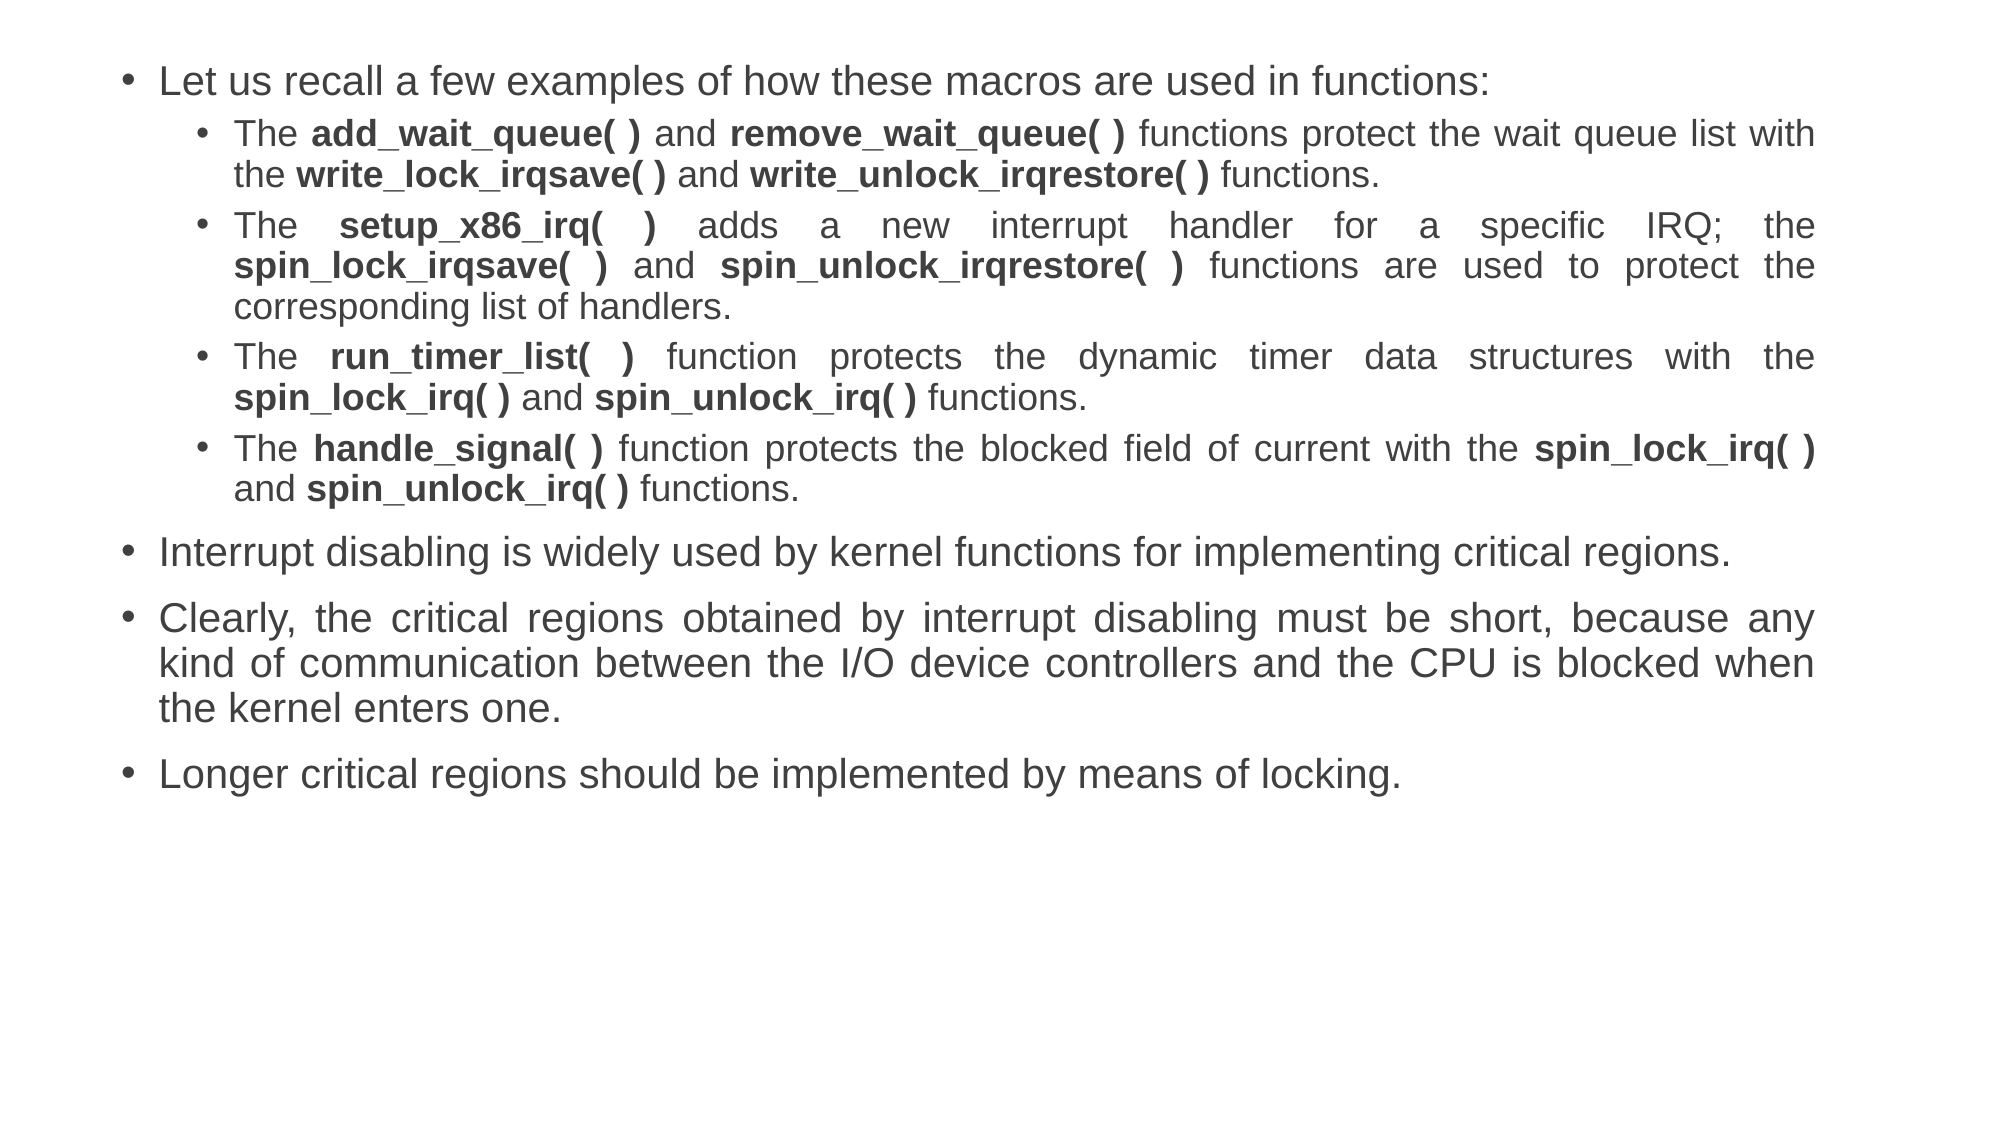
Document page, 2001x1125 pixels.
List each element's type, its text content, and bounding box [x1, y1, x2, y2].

list Let us recall a few examples of how these macros are used in functions: The add_wait_queue( ) and remove_wait_queue( ) functions protect the wait queue list with the write_lock_irqsave( ) and write_unlock_irqrestore( ) functions. The setup_x86_irq( ) adds a new interrupt handler for a specific IRQ; the spin_lock_irqsave( ) and spin_unlock_irqrestore( ) functions are used to protect the corresponding list of handlers. The run_timer_list( ) function protects the dynamic timer data structures with the spin_lock_irq( ) and spin_unlock_irq( ) functions. The handle_signal( ) function protects the blocked field of current with the spin_lock_irq( ) and spin_unlock_irq( ) functions. Interrupt disabling is widely used by kernel functions for implementing critical regions. Clearly, the critical regions obtained by interrupt disabling must be short, because any kind of communication between the I/O device controllers and the CPU is blocked when the kernel enters one. Longer critical regions should be implemented by means of locking. [106, 51, 1832, 1014]
